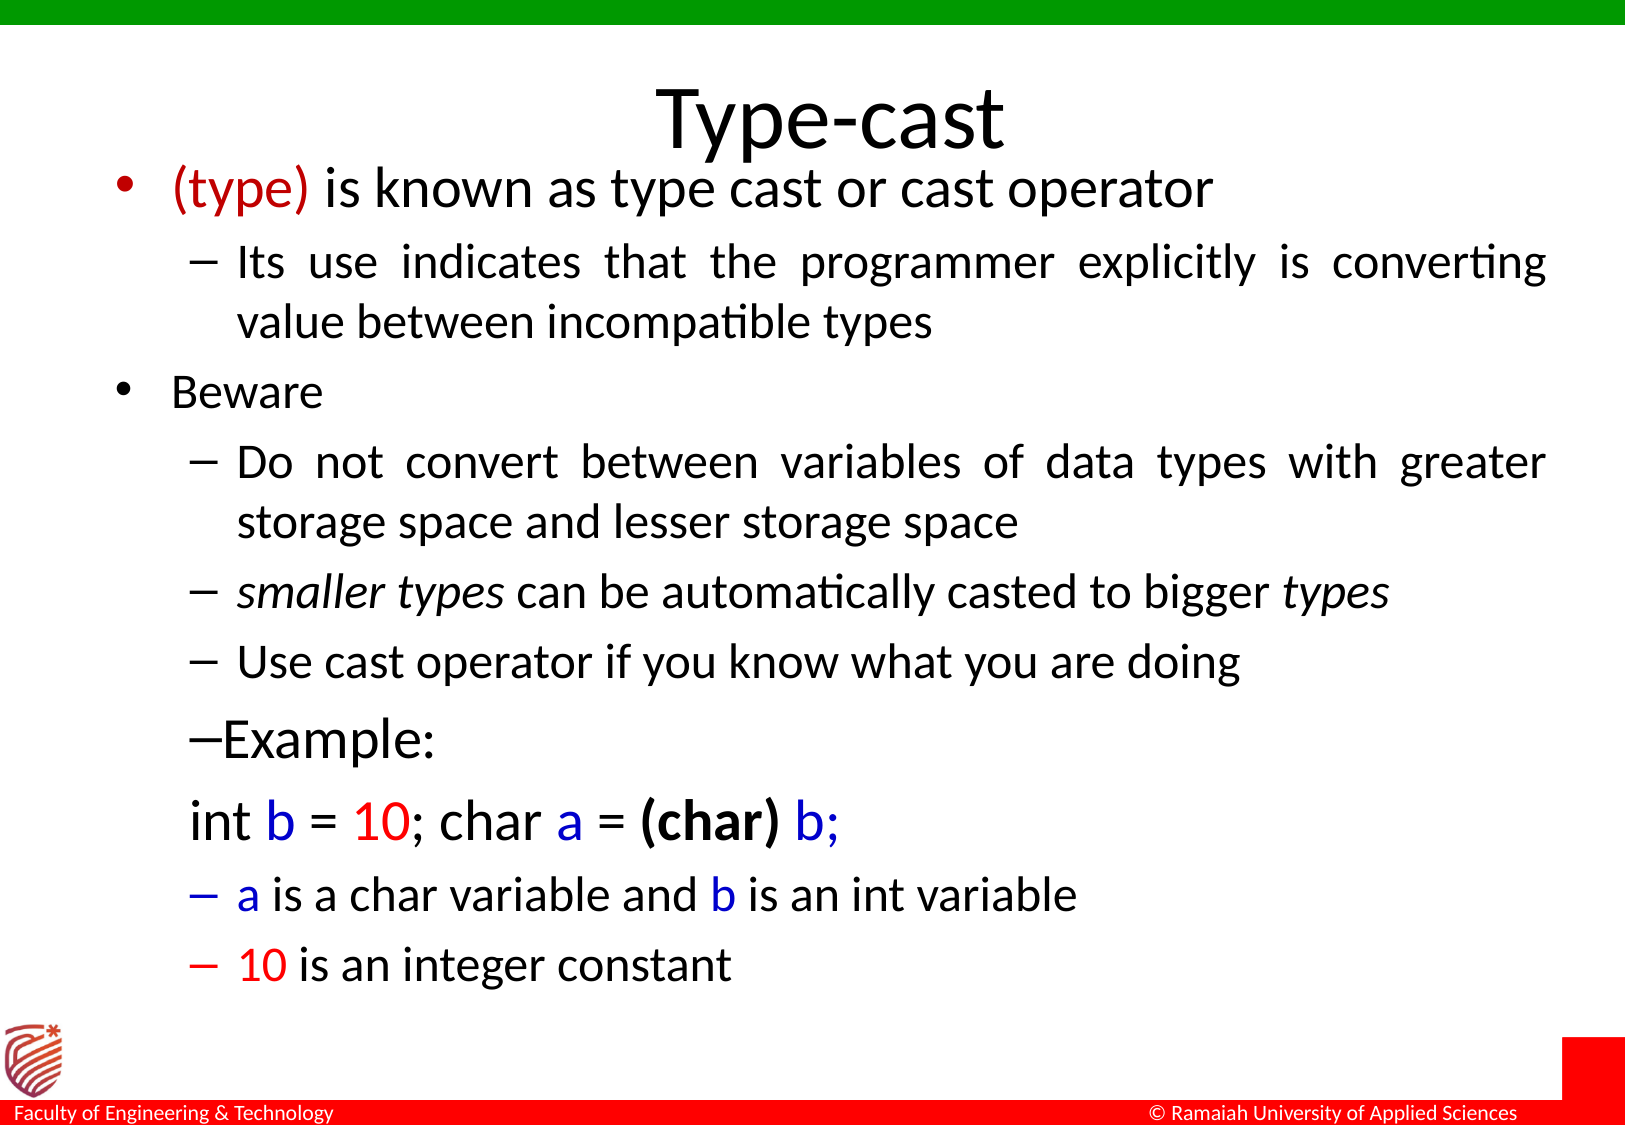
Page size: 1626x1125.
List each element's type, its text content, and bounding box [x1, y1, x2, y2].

picture [0, 1013, 69, 1100]
title Type-cast [99, 50, 1563, 141]
list (type) is known as type cast or cast operator Its use indicates that the programmer explicitly is converting value between incompatible types Beware Do not convert between variables of data types with greater storage space and lesser storage space smaller types can be automatically casted to bigger types Use cast operator if you know what you are doing Example: int b = 10; char a = (char) b; a is a char variable and b is an int variable 10 is an integer constant [99, 141, 1563, 1042]
